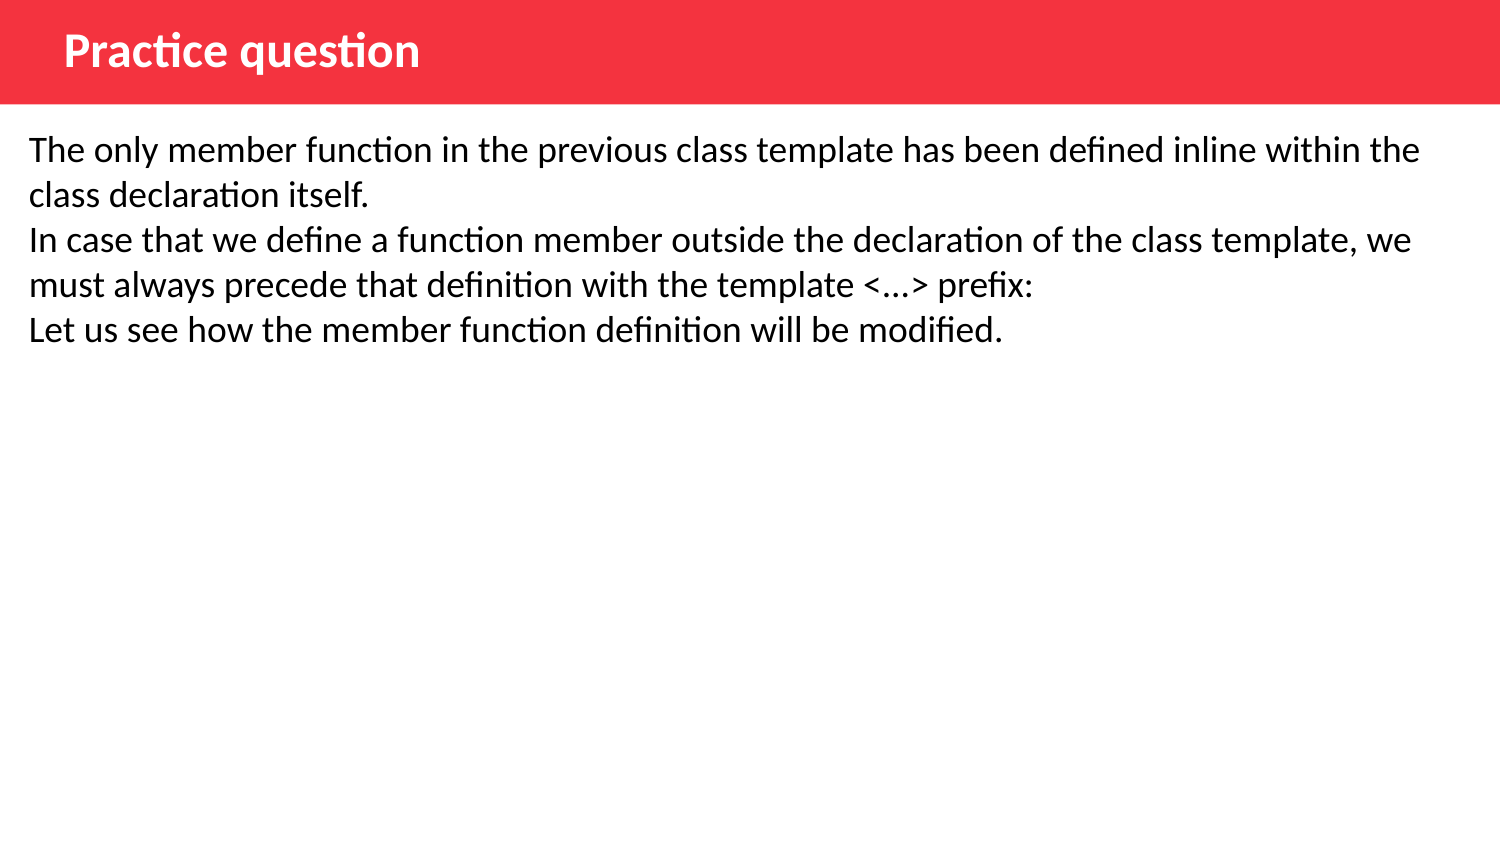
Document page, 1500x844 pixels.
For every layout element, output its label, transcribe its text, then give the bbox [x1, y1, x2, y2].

text_box Practice question [63, 15, 1203, 80]
text_box The only member function in the previous class template has been defined inline within the class declaration itself. In case that we define a function member outside the declaration of the class template, we must always precede that definition with the template <...> prefix: Let us see how the member function definition will be modified. [13, 110, 1483, 829]
text_box [0, 0, 1500, 105]
